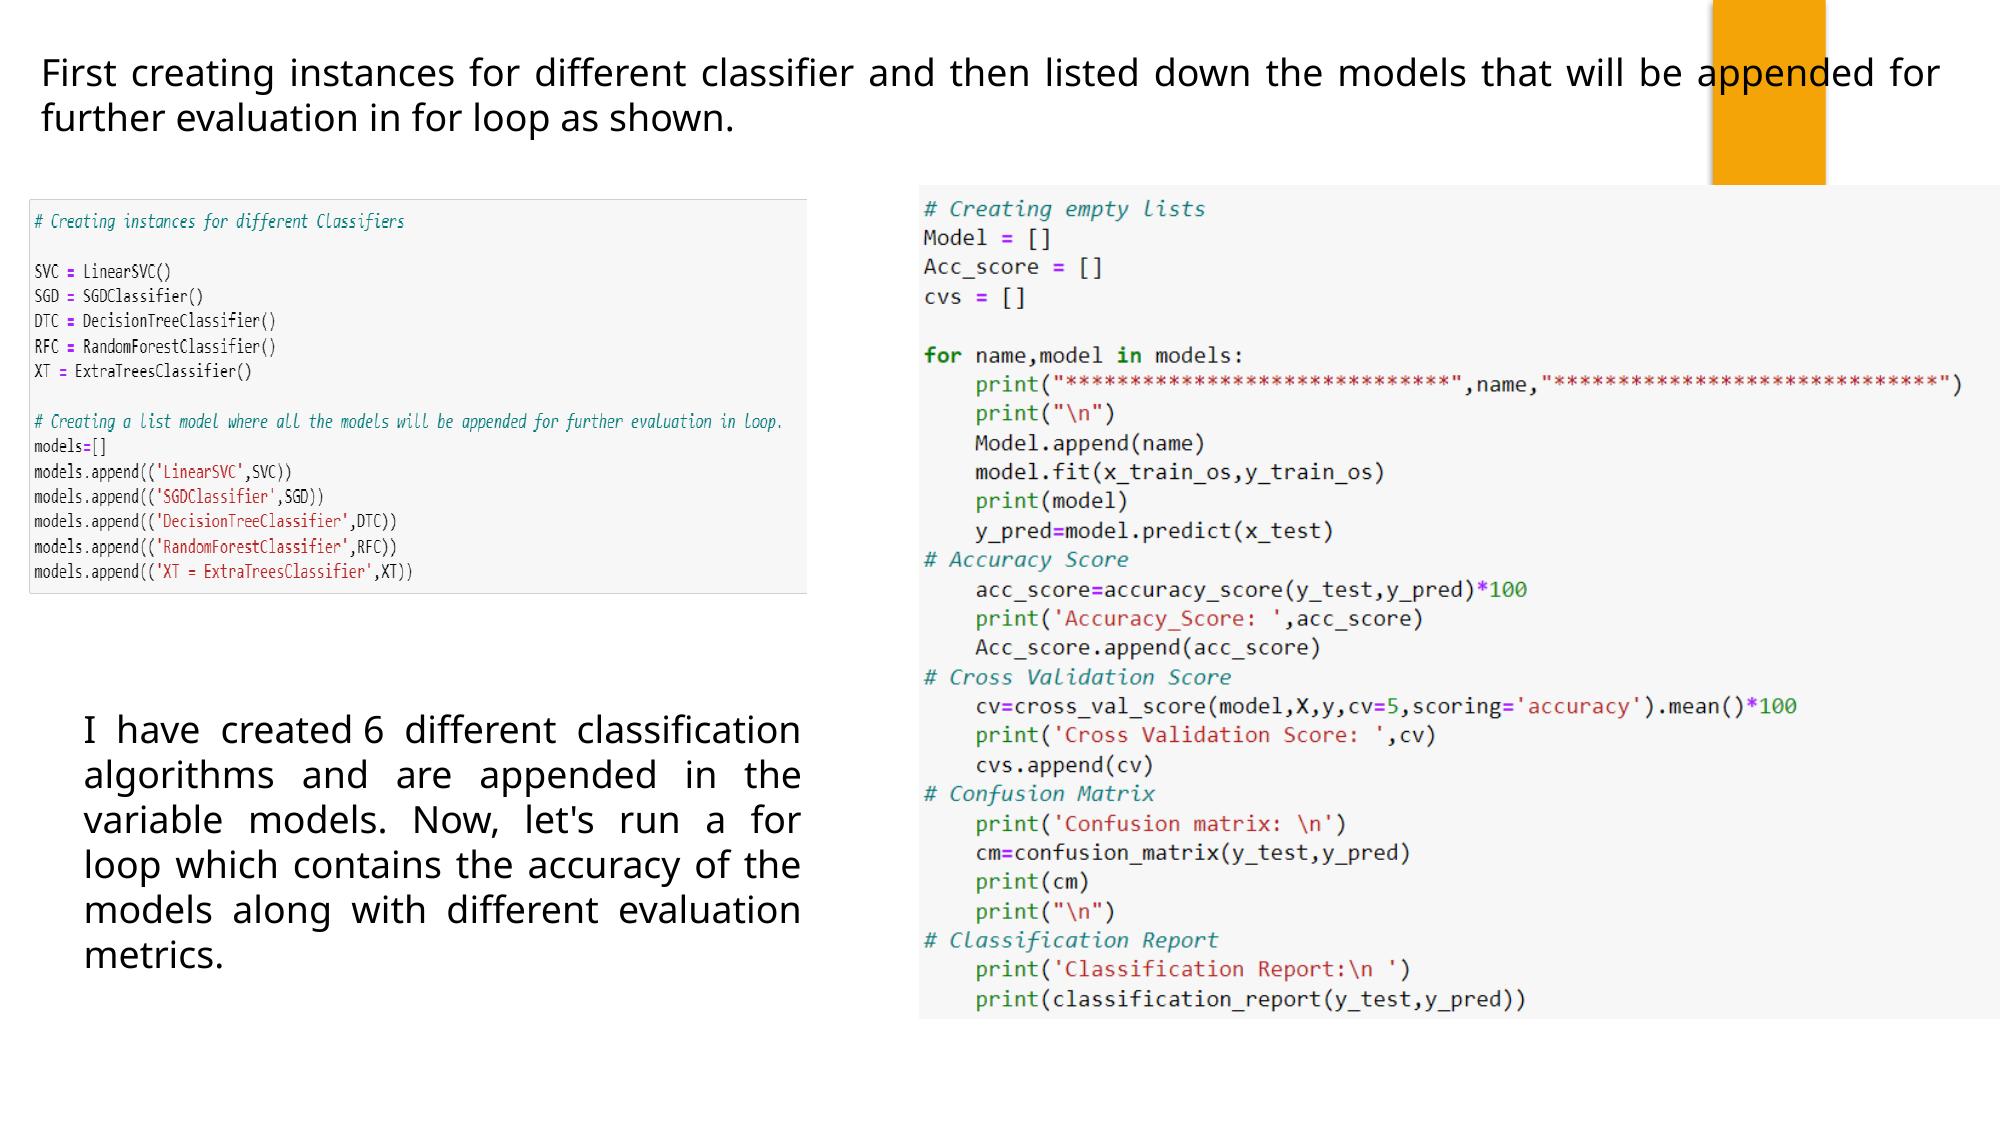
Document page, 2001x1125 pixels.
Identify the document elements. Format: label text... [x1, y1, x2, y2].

picture [25, 185, 807, 610]
picture [918, 185, 2000, 1019]
text_box I have created 6 different classification algorithms and are appended in the variable models. Now, let's run a for loop which contains the accuracy of the models along with different evaluation metrics. [68, 698, 818, 984]
text_box First creating instances for different classifier and then listed down the models that will be appended for further evaluation in for loop as shown. [26, 41, 1958, 146]
